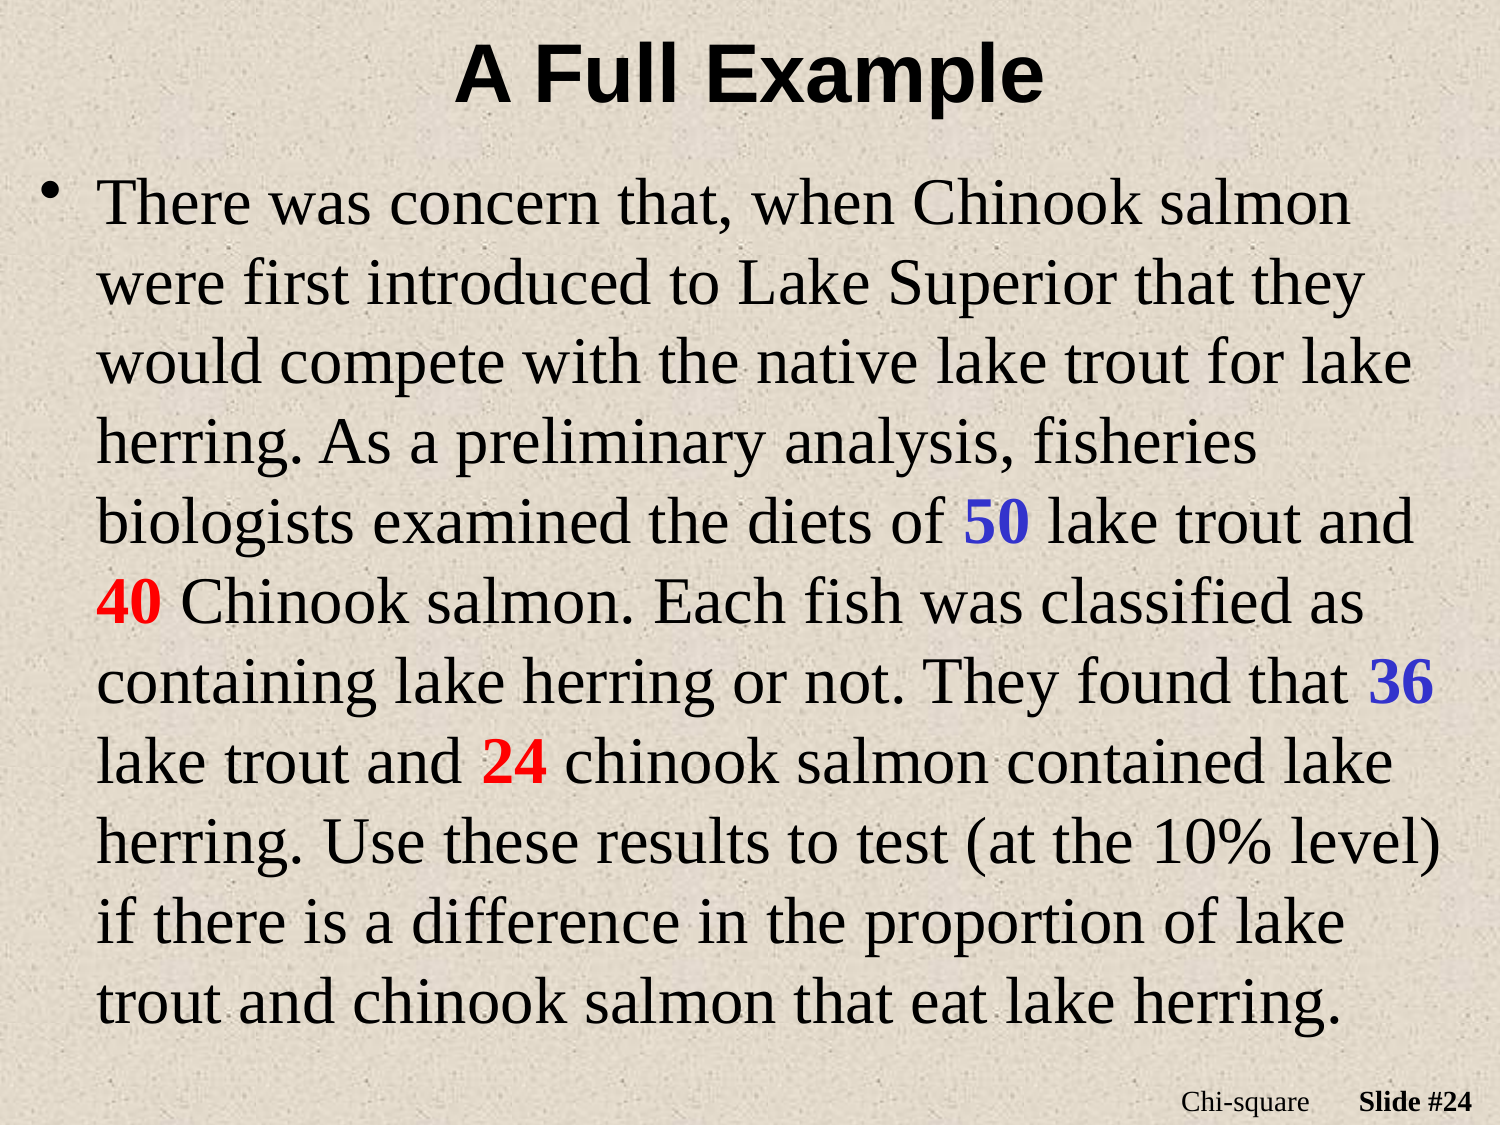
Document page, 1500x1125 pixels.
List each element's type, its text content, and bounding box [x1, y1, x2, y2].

title A Full Example [112, 12, 1388, 126]
footer Chi-square [849, 1074, 1326, 1113]
picture [0, 0, 1500, 1125]
text_box There was concern that, when Chinook salmon were first introduced to Lake Superior that they would compete with the native lake trout for lake herring. As a preliminary analysis, fisheries biologists examined the diets of 50 lake trout and 40 Chinook salmon. Each fish was classified as containing lake herring or not. They found that 36 lake trout and 24 chinook salmon contained lake herring. Use these results to test (at the 10% level) if there is a difference in the proportion of lake trout and chinook salmon that eat lake herring. [24, 149, 1488, 1063]
slide_number Slide #24 [1324, 1074, 1488, 1101]
